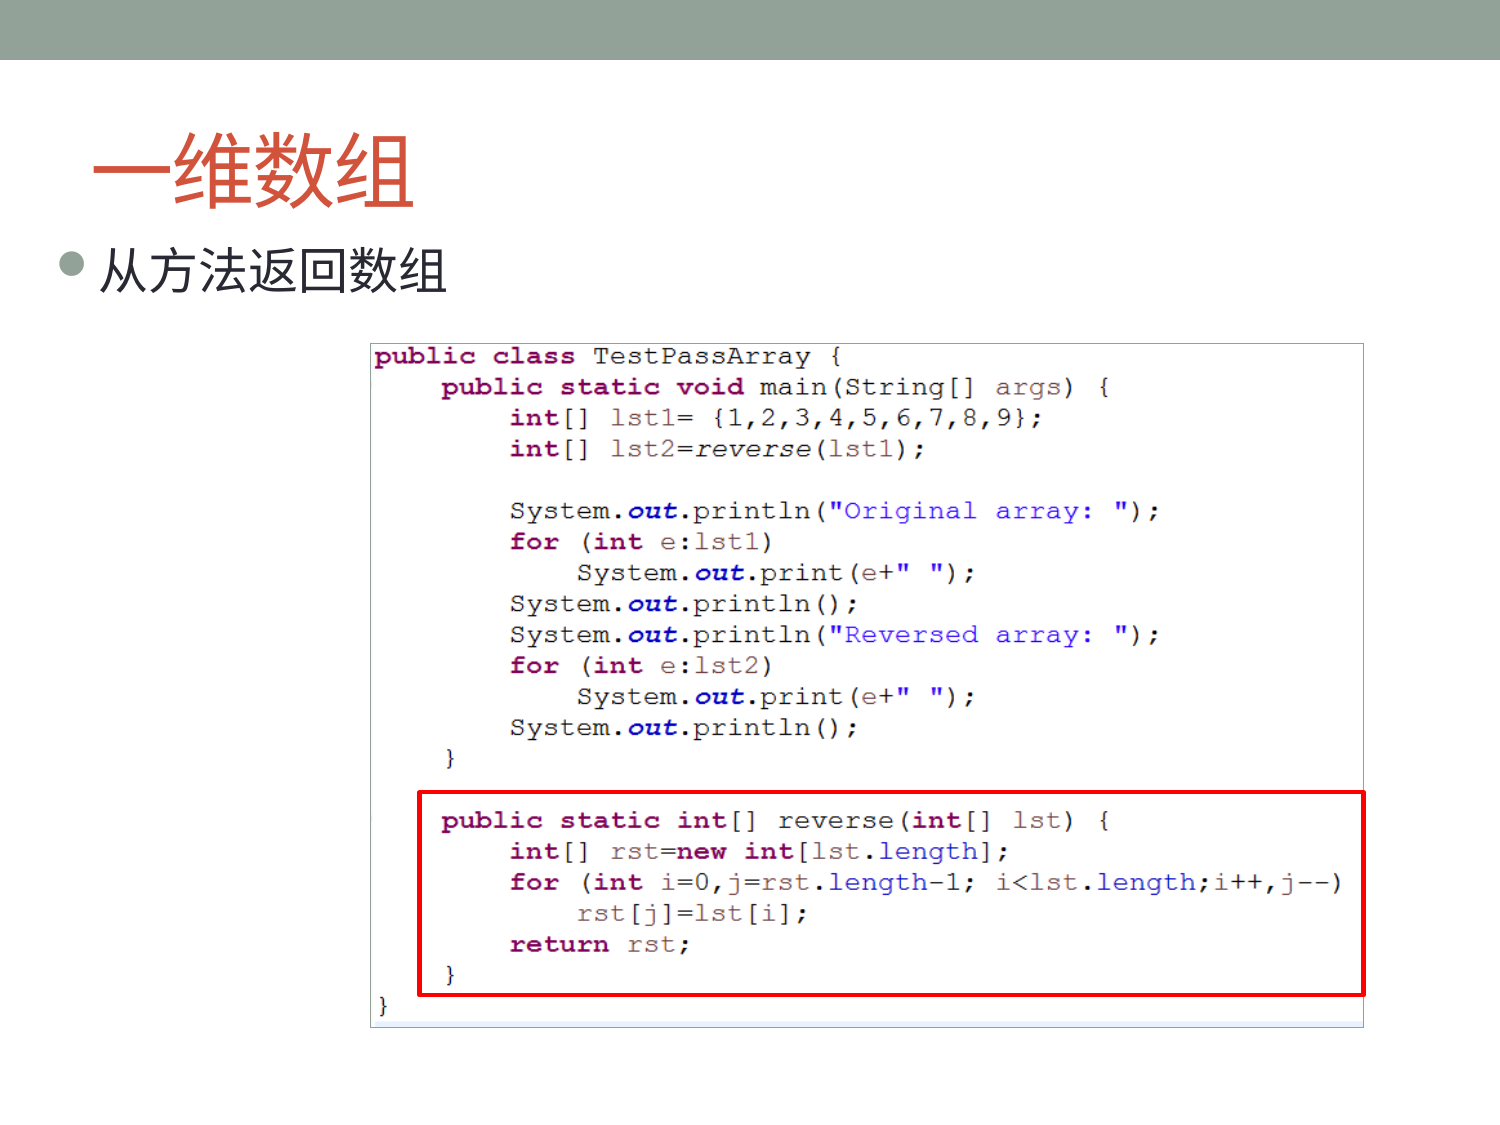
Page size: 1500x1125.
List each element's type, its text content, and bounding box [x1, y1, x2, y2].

picture [370, 342, 1364, 1028]
list 从方法返回数组 [40, 231, 1249, 932]
title 一维数组 [75, 87, 1425, 250]
